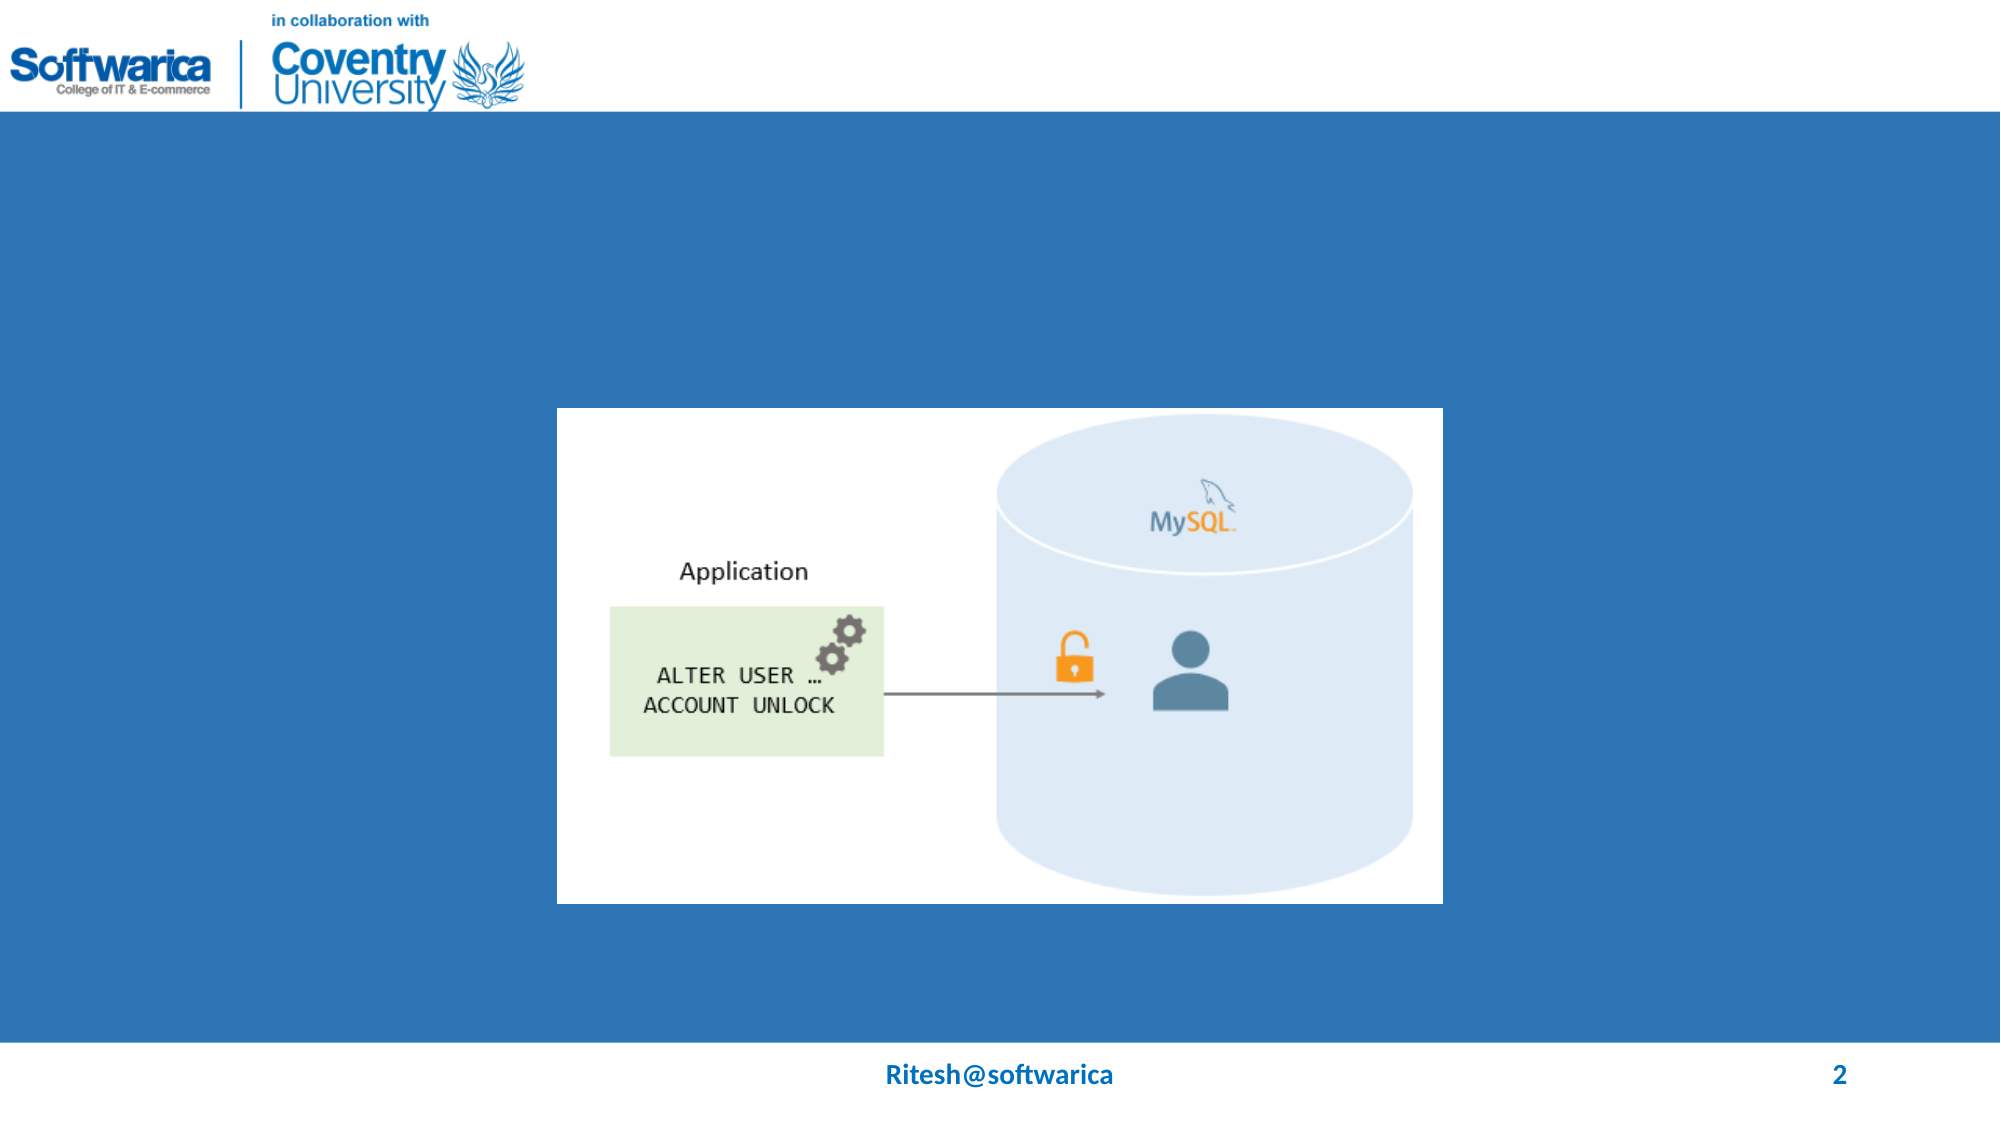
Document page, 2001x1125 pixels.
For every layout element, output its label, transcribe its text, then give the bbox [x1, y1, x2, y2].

slide_number 2 [1412, 1042, 1863, 1103]
picture [10, 14, 525, 112]
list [557, 408, 1443, 904]
footer Ritesh@softwarica [662, 1042, 1338, 1103]
